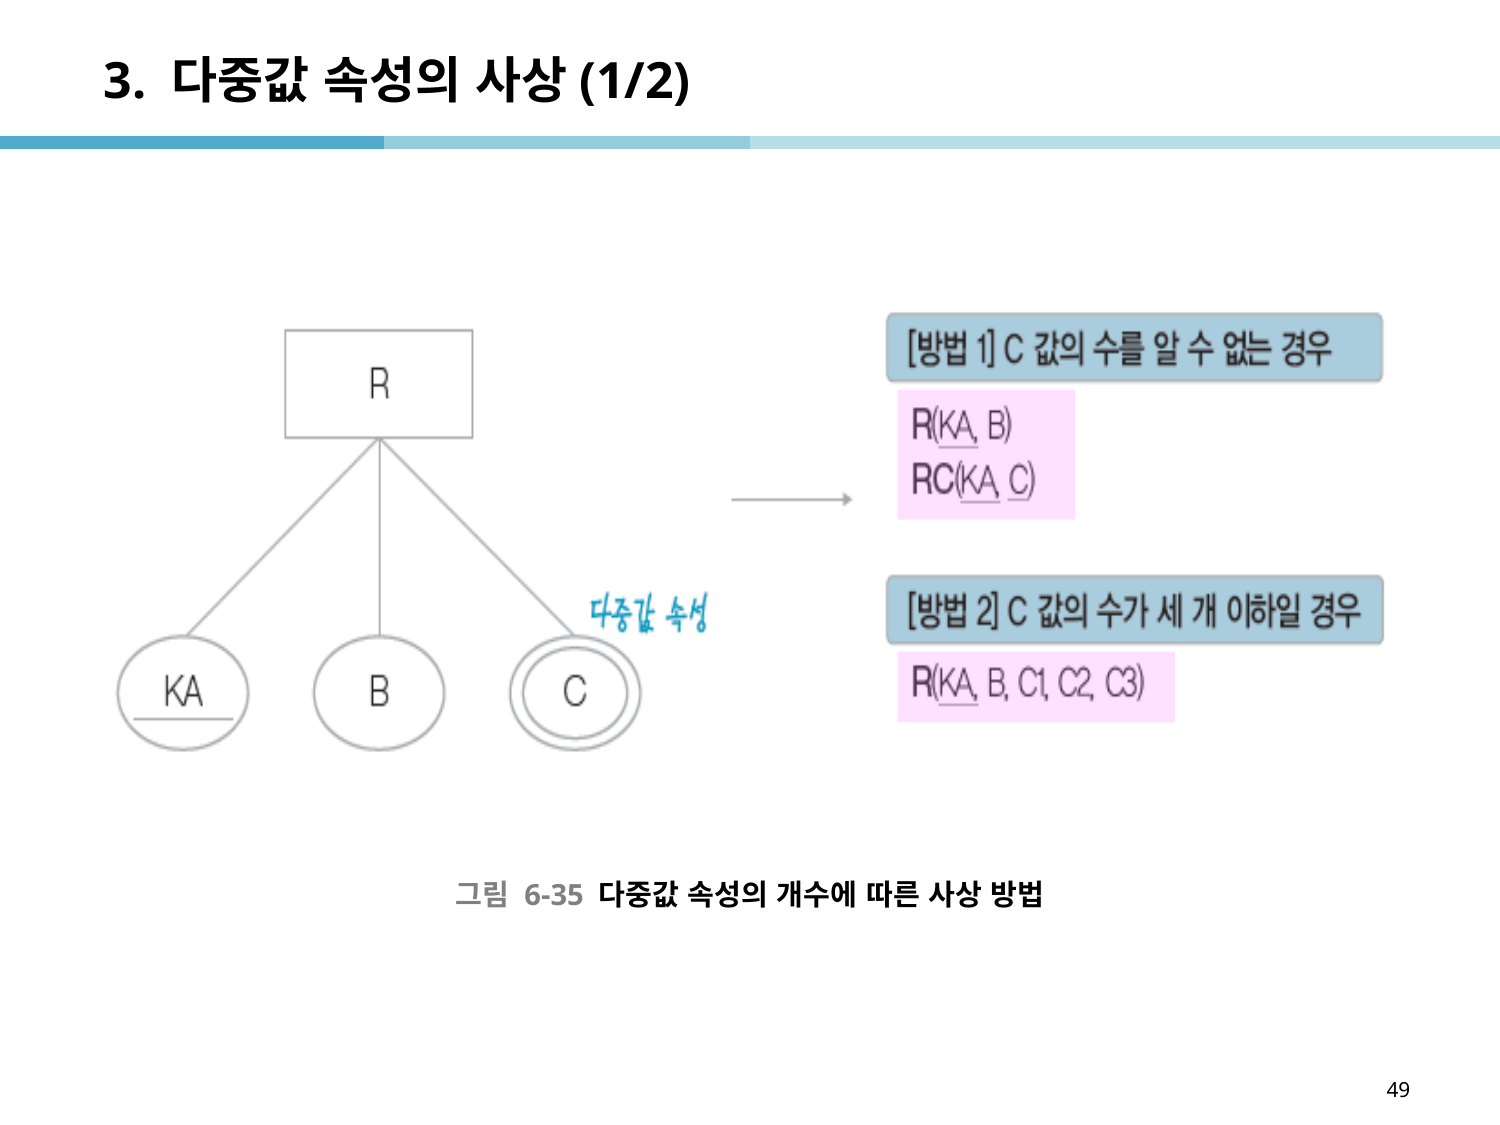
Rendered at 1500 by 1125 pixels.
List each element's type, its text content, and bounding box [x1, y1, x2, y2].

picture [103, 286, 1397, 784]
list [88, 177, 1412, 1077]
slide_number 49 [1074, 1068, 1425, 1111]
text_box 그림 6-35 다중값 속성의 개수에 따른 사상 방법 [596, 869, 904, 917]
title 3. 다중값 속성의 사상(1/2) [88, 32, 1330, 124]
